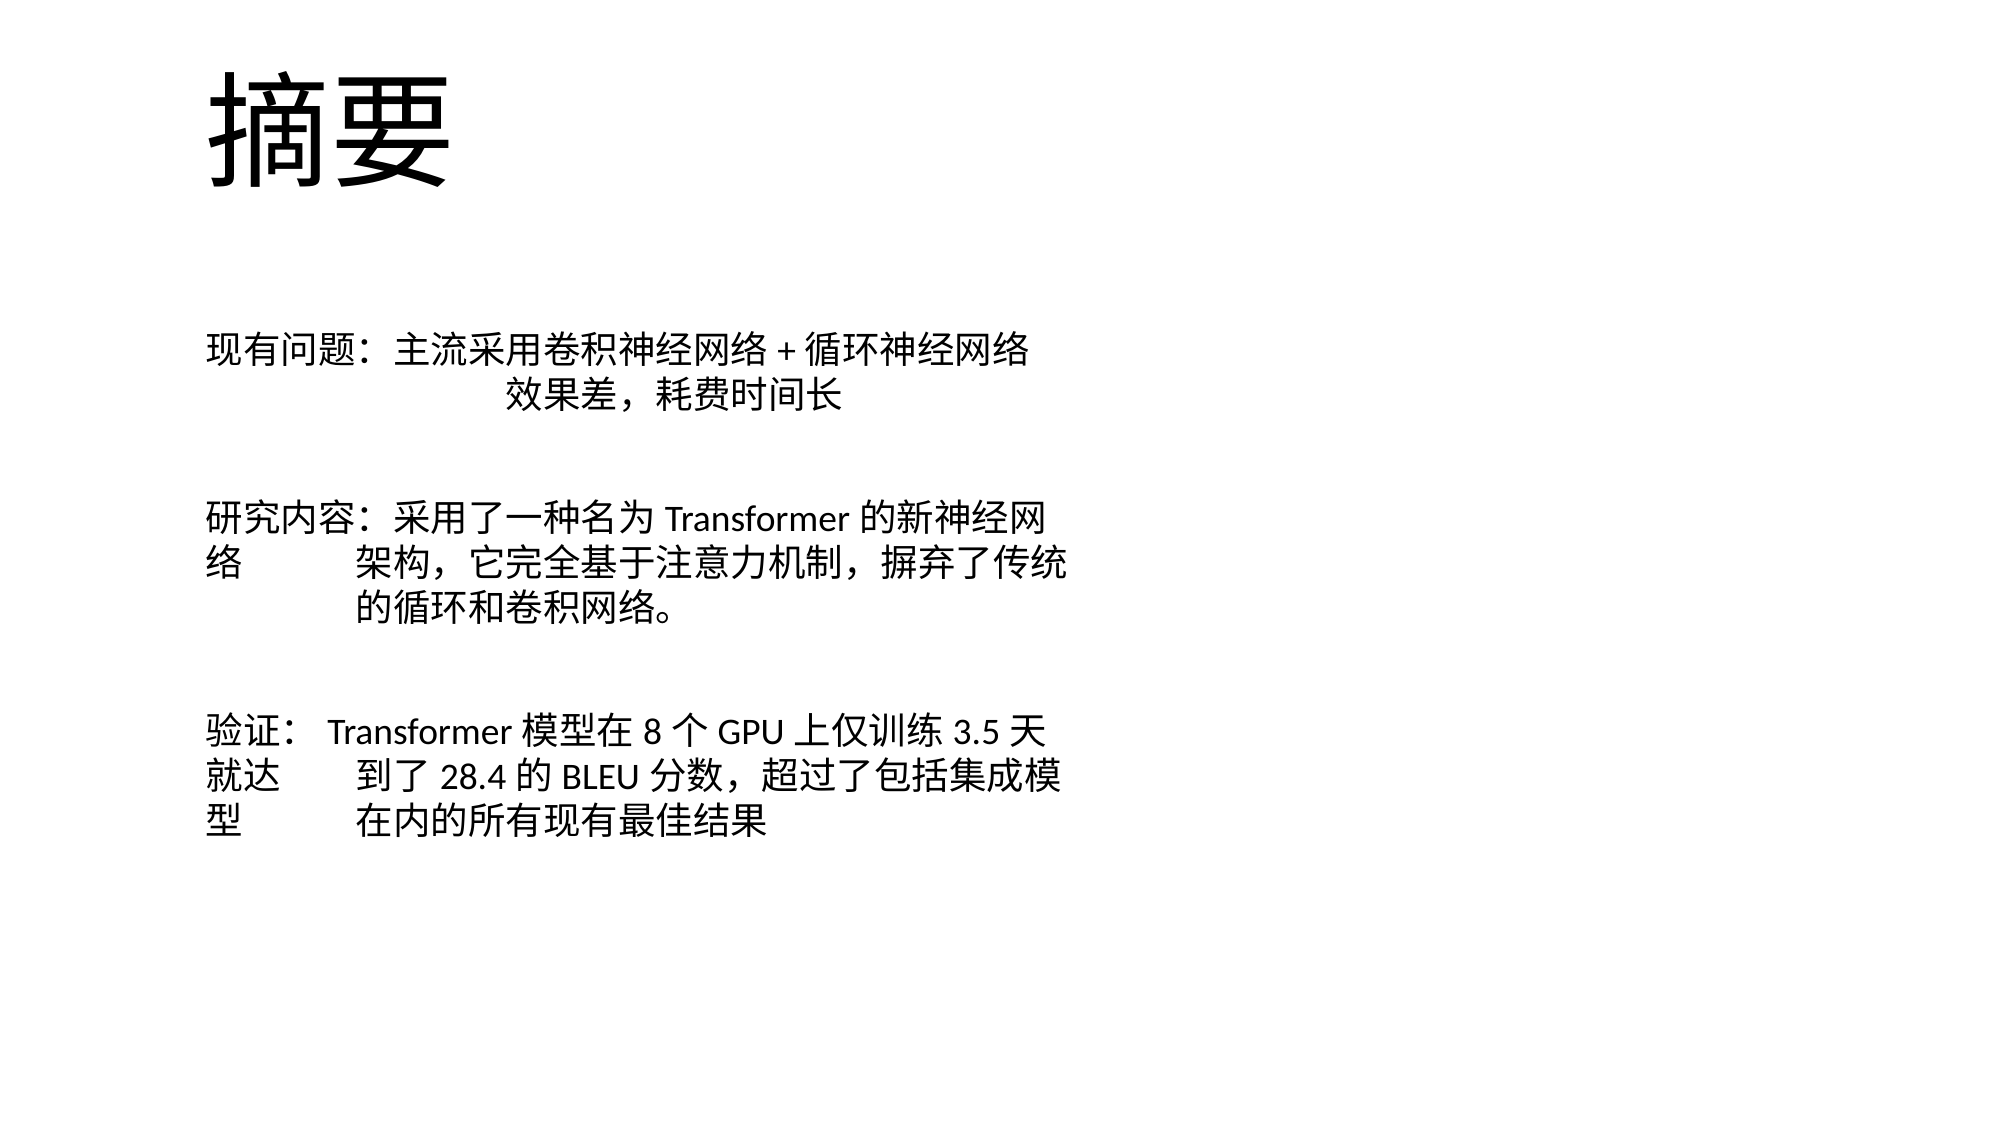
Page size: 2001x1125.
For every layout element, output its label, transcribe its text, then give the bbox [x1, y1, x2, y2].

text_box 摘要 [190, 45, 699, 210]
text_box 验证：Transformer模型在8个GPU上仅训练3.5天就达 到了28.4的BLEU分数，超过了包括集成模型 在内的所有现有最佳结果 [190, 699, 1094, 850]
text_box 研究内容：采用了一种名为Transformer的新神经网络 架构，它完全基于注意力机制，摒弃了传统 的循环和卷积网络。 [190, 486, 1094, 637]
text_box 现有问题：主流采用卷积神经网络+循环神经网络 效果差，耗费时间长 [190, 319, 1158, 424]
